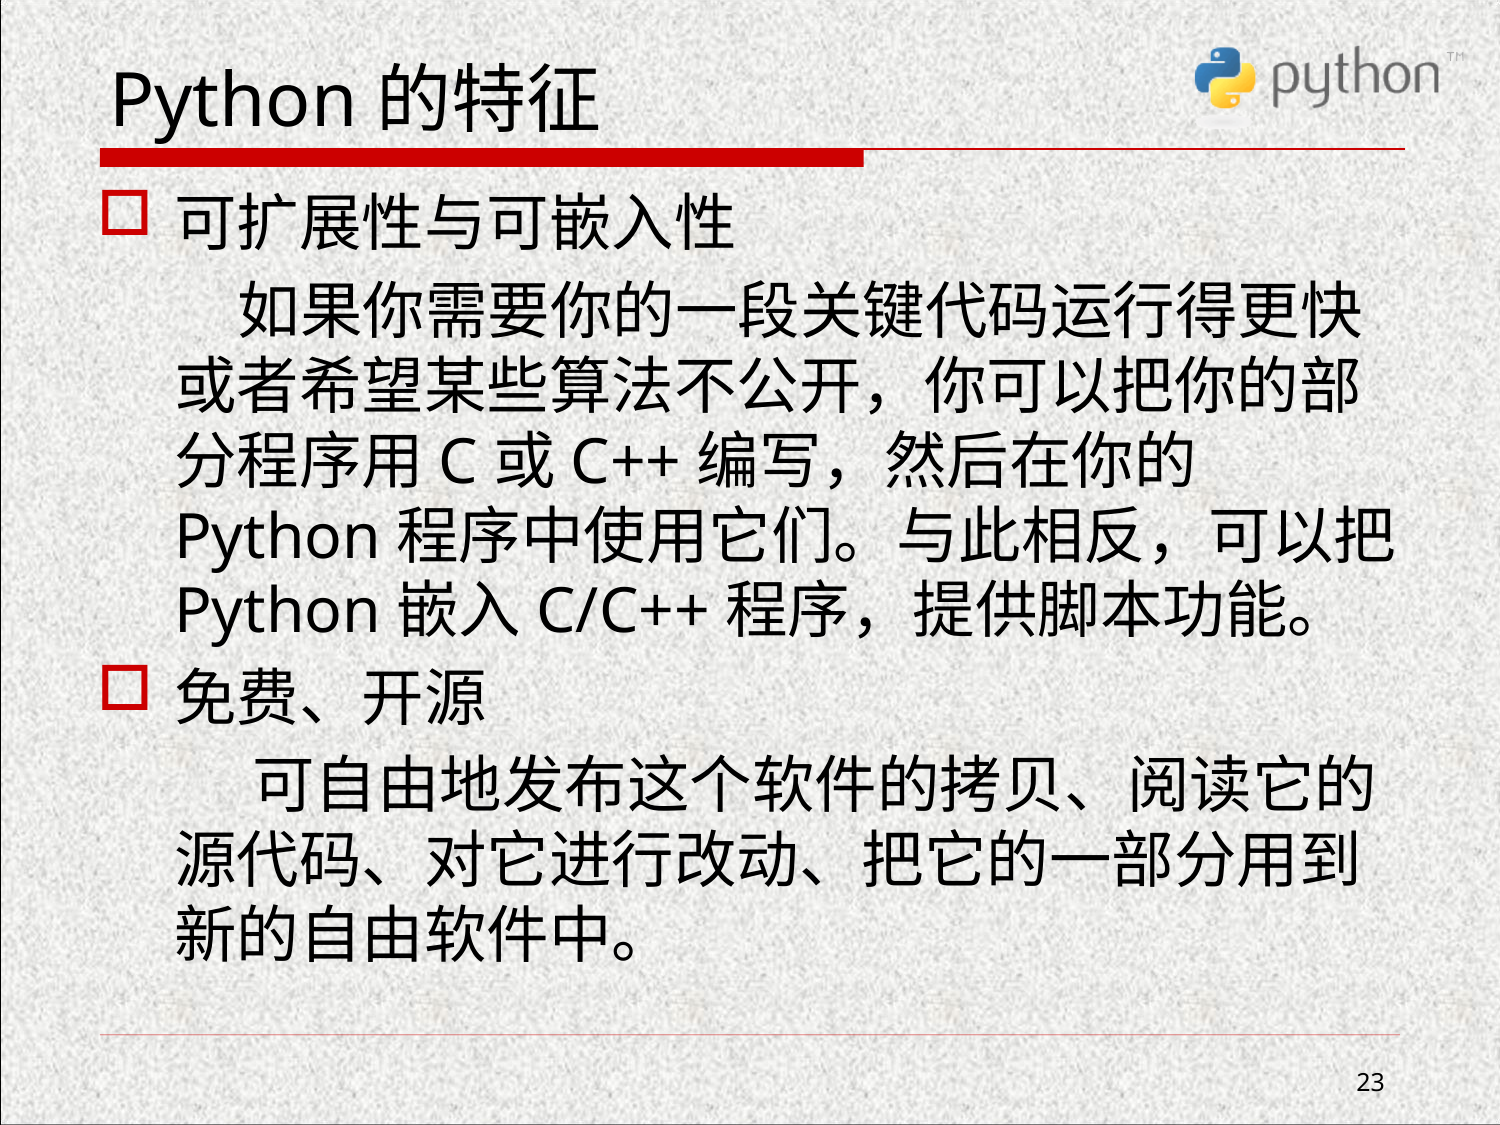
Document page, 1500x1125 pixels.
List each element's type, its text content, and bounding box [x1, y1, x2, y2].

list 可扩展性与可嵌入性 如果你需要你的一段关键代码运行得更快或者希望某些算法不公开，你可以把你的部分程序用C或C++编写，然后在你的Python程序中使用它们。与此相反，可以把Python嵌入C/C++程序，提供脚本功能。 免费、开源 可自由地发布这个软件的拷贝、阅读它的源代码、对它进行改动、把它的一部分用到新的自由软件中。 [82, 175, 1430, 1026]
slide_number 23 [1074, 1058, 1400, 1103]
picture [0, 0, 1500, 1125]
title Python的特征 [94, 50, 1407, 149]
